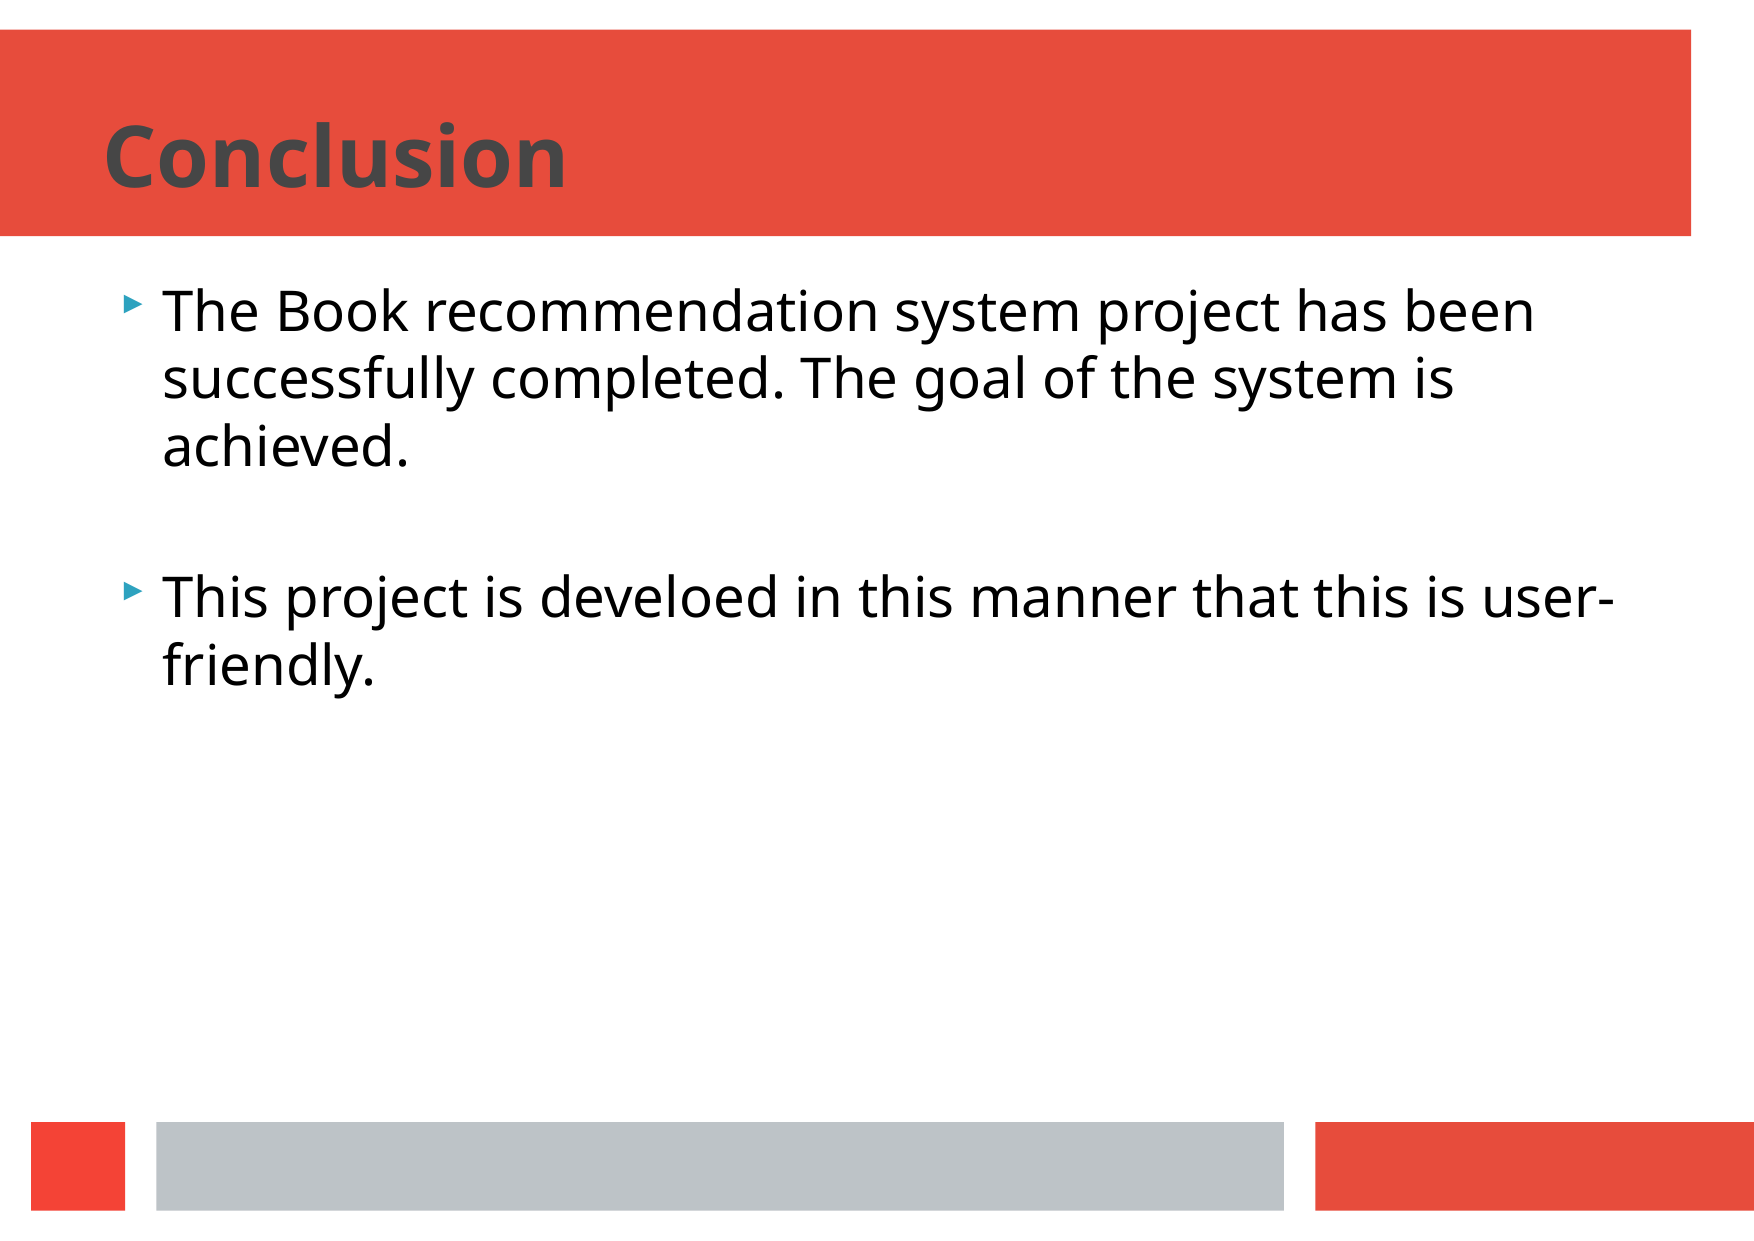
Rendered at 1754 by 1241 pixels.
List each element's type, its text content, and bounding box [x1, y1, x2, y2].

text_box Conclusion [87, 49, 1666, 257]
text_box The Book recommendation system project has been successfully completed. The goal of the system is achieved. This project is develoed in this manner that this is user-friendly. [87, 267, 1666, 1086]
